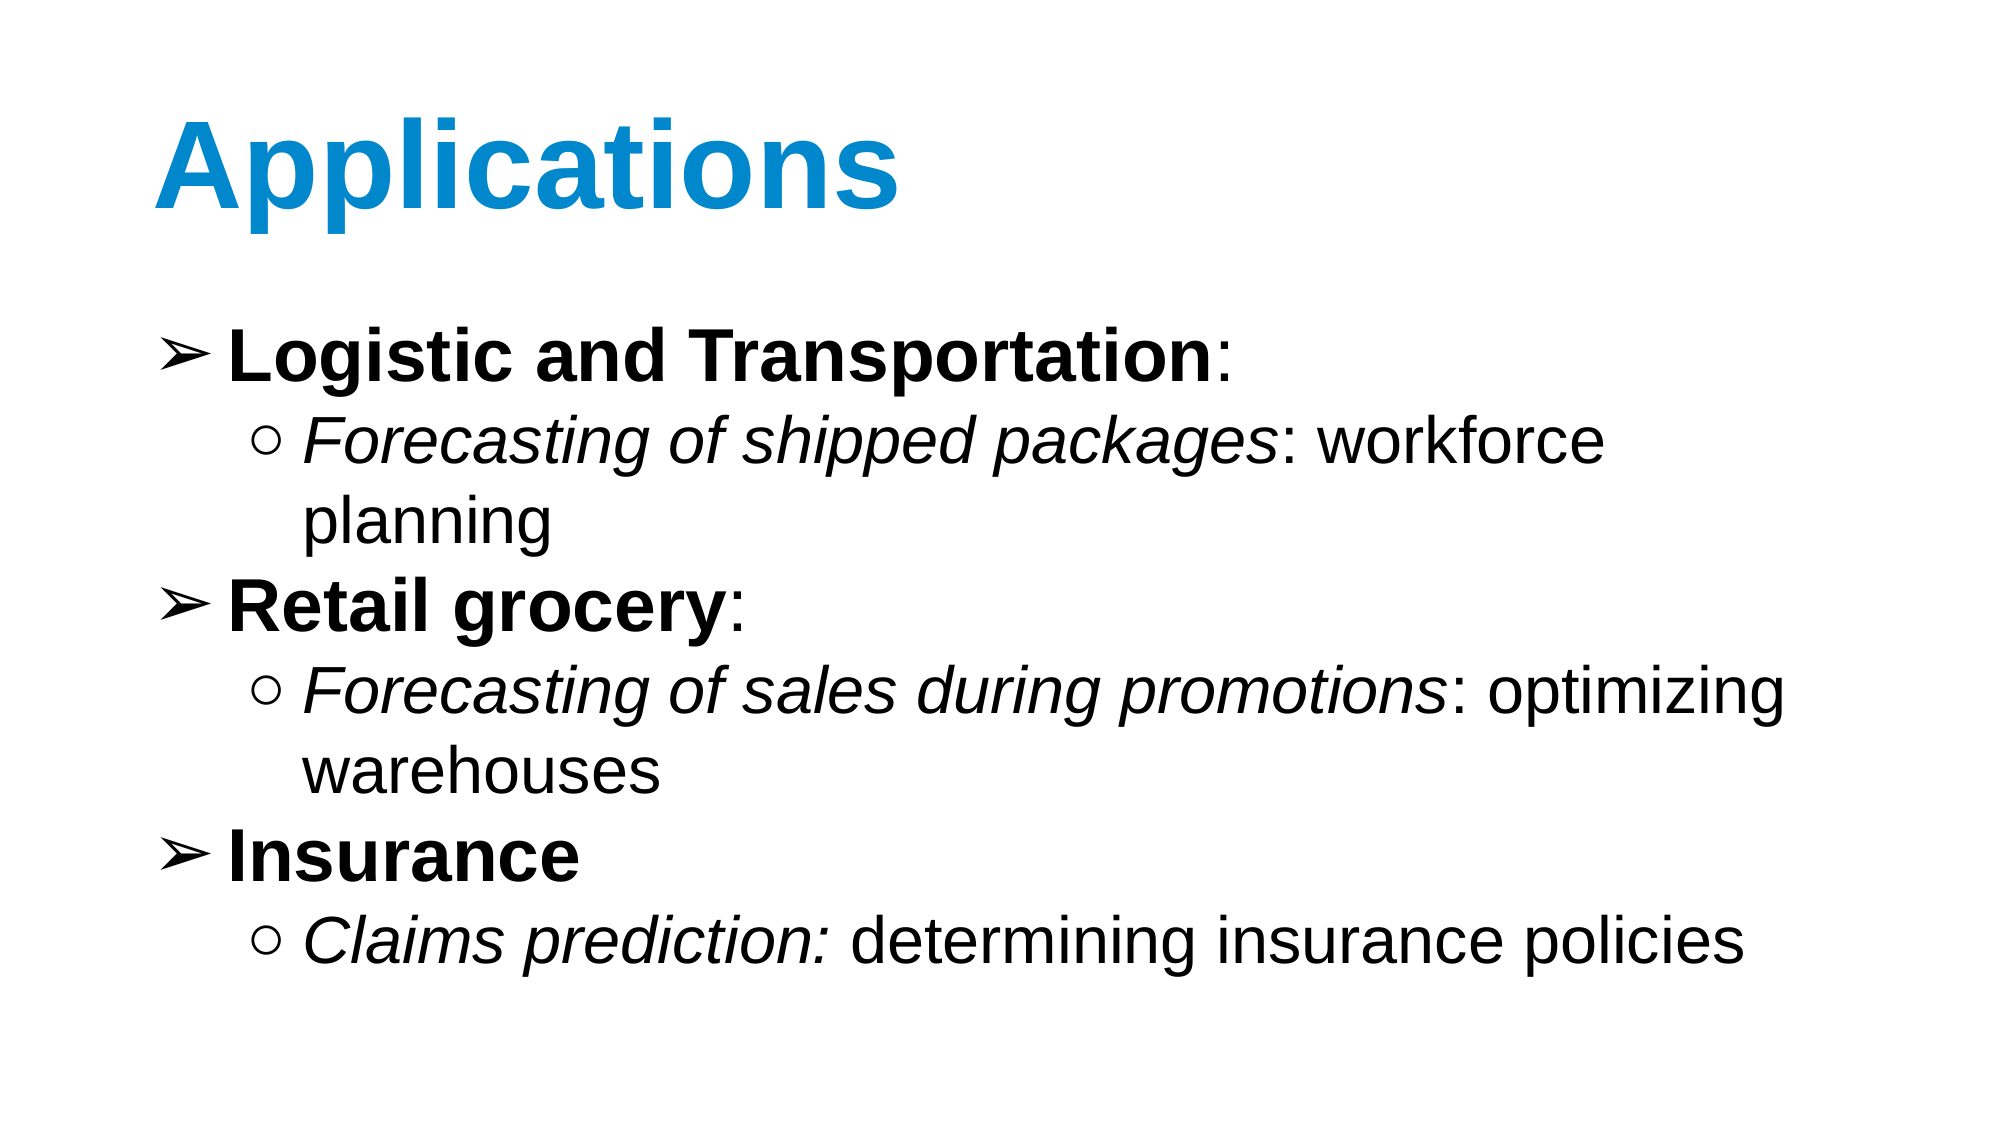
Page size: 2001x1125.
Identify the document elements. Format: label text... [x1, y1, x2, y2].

list Logistic and Transportation: Forecasting of shipped packages: workforce planning Retail grocery: Forecasting of sales during promotions: optimizing warehouses Insurance Claims prediction: determining insurance policies [137, 299, 1863, 1014]
title Applications [137, 59, 1863, 278]
